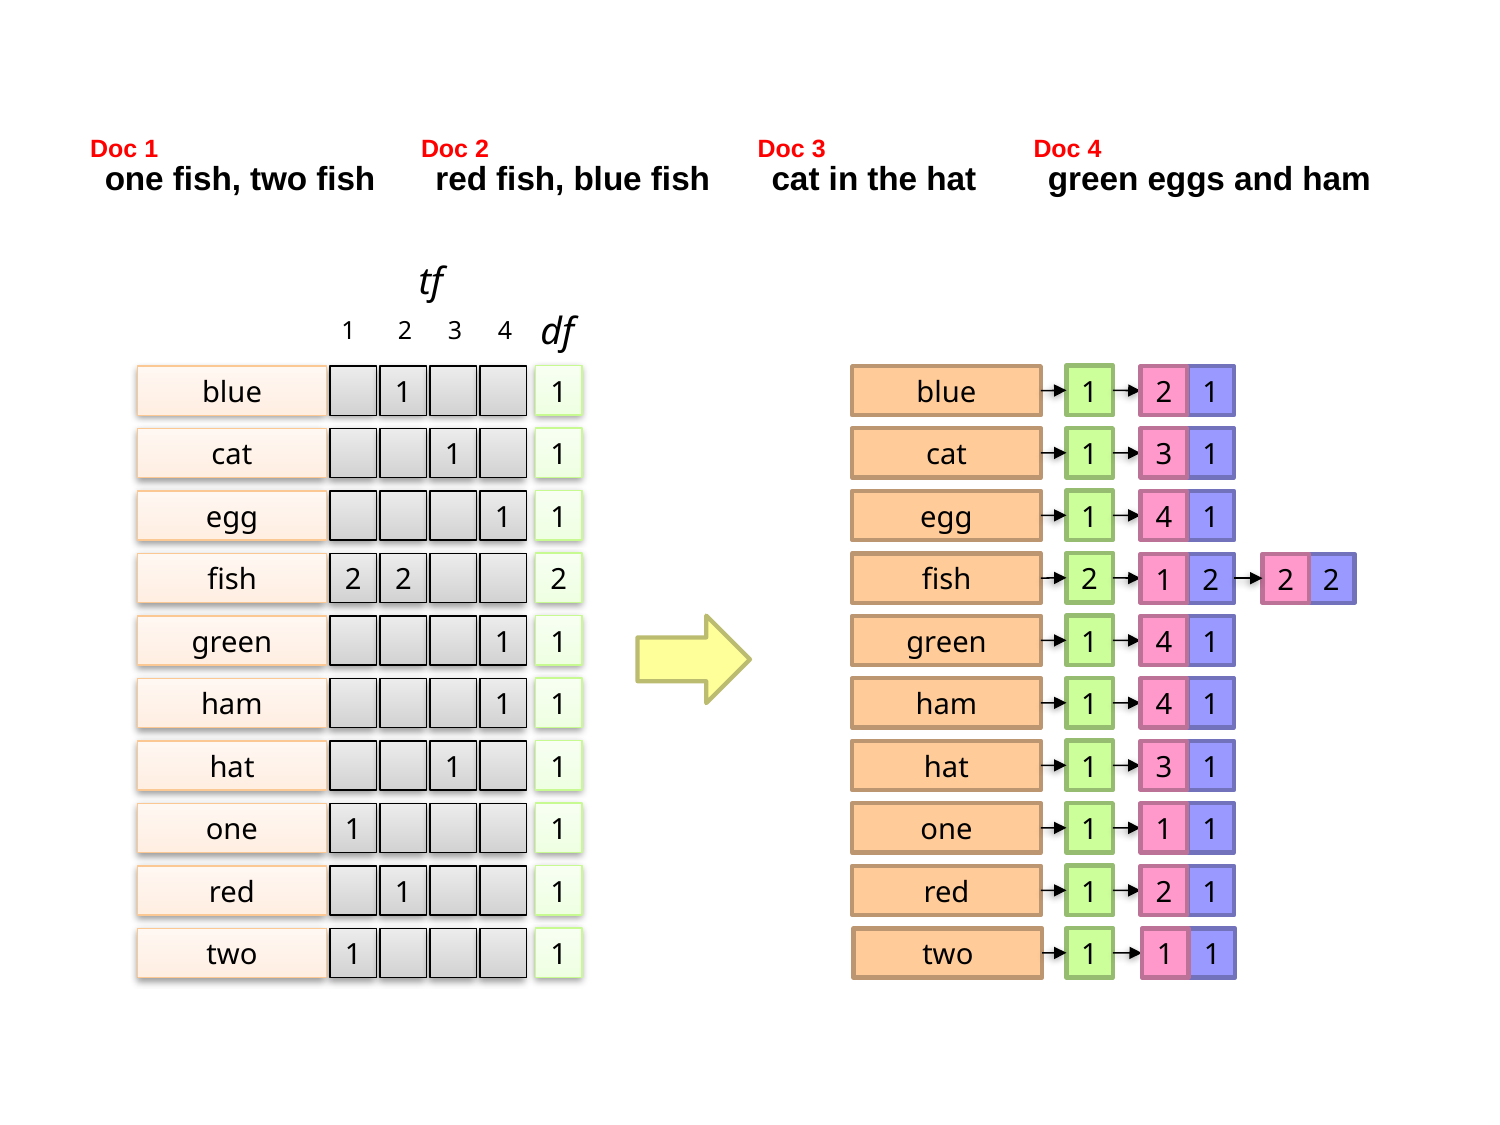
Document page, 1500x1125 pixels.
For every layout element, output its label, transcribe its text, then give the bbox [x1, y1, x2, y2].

text_box [479, 803, 527, 853]
text_box 1 [535, 615, 583, 666]
text_box 1 [1138, 552, 1189, 605]
text_box 1 [1189, 364, 1236, 417]
text_box 1 [1064, 613, 1115, 667]
text_box 4 [483, 307, 525, 352]
text_box 1 [329, 803, 376, 853]
text_box [479, 553, 527, 603]
text_box [429, 865, 476, 916]
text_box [742, 124, 994, 206]
text_box 1 [535, 740, 583, 791]
text_box 1 [1140, 926, 1191, 980]
text_box df [525, 299, 590, 360]
text_box 1 [429, 740, 476, 791]
text_box egg [137, 490, 327, 541]
text_box 2 [329, 553, 376, 603]
text_box [379, 740, 426, 791]
text_box 1 [1064, 488, 1115, 542]
text_box egg [850, 489, 1043, 542]
text_box 1 [535, 865, 583, 916]
text_box [329, 615, 376, 666]
text_box [379, 490, 426, 541]
text_box two [851, 926, 1044, 980]
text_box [74, 124, 394, 206]
text_box 2 [1260, 552, 1311, 605]
text_box one [137, 803, 327, 853]
text_box 1 [1191, 926, 1237, 980]
text_box cat [850, 426, 1043, 480]
text_box 2 [383, 307, 427, 352]
text_box [329, 865, 376, 916]
text_box 1 [535, 427, 583, 478]
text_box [1018, 124, 1389, 206]
text_box 1 [1189, 676, 1236, 730]
text_box 1 [535, 802, 583, 853]
text_box 1 [1189, 426, 1236, 480]
text_box 2 [1138, 864, 1189, 917]
text_box [429, 928, 476, 978]
text_box green [137, 615, 327, 666]
text_box 1 [535, 927, 583, 978]
text_box blue [137, 365, 327, 416]
text_box 4 [1138, 614, 1189, 667]
text_box hat [850, 739, 1043, 792]
text_box 1 [429, 428, 476, 478]
text_box 1 [479, 490, 527, 541]
text_box 1 [1138, 801, 1189, 855]
text_box [429, 678, 476, 728]
text_box [329, 428, 376, 478]
text_box fish [850, 551, 1043, 605]
text_box 1 [535, 490, 583, 541]
text_box two [137, 928, 327, 978]
text_box [379, 803, 426, 853]
text_box 4 [1138, 676, 1189, 730]
text_box 1 [535, 677, 583, 728]
text_box [479, 740, 527, 791]
text_box 2 [1311, 552, 1357, 605]
text_box [379, 678, 426, 728]
text_box green [850, 614, 1043, 667]
text_box 2 [1138, 364, 1189, 417]
text_box 1 [479, 678, 527, 728]
text_box 2 [535, 552, 583, 603]
text_box [329, 740, 376, 791]
text_box 1 [479, 615, 527, 666]
text_box [329, 490, 376, 541]
text_box one [850, 801, 1043, 855]
text_box 1 [1189, 489, 1236, 542]
text_box blue [850, 364, 1043, 417]
text_box 1 [1064, 926, 1115, 980]
text_box 1 [326, 307, 371, 352]
text_box 1 [1064, 738, 1115, 792]
text_box 1 [1189, 864, 1236, 917]
text_box [329, 678, 376, 728]
text_box [429, 553, 476, 603]
text_box [379, 615, 426, 666]
text_box [379, 428, 426, 478]
text_box 1 [1064, 363, 1115, 417]
text_box 1 [535, 365, 583, 416]
text_box 1 [329, 928, 376, 978]
text_box 1 [1064, 426, 1115, 480]
text_box 1 [1189, 739, 1236, 792]
text_box [479, 365, 527, 416]
text_box 1 [1189, 614, 1236, 667]
text_box 1 [1064, 676, 1115, 730]
text_box cat [137, 428, 327, 478]
text_box 2 [1189, 552, 1236, 605]
text_box ham [137, 678, 327, 728]
text_box 1 [379, 865, 426, 916]
text_box 3 [1138, 426, 1189, 480]
text_box red [850, 864, 1043, 917]
text_box [329, 365, 377, 416]
text_box ham [850, 676, 1043, 730]
text_box [479, 428, 527, 478]
text_box 2 [379, 553, 426, 603]
text_box [479, 928, 527, 978]
text_box 3 [432, 307, 477, 352]
text_box 4 [1138, 489, 1189, 542]
text_box hat [137, 740, 327, 791]
text_box red [137, 865, 327, 916]
text_box tf [403, 249, 459, 310]
text_box 1 [1064, 863, 1115, 917]
text_box [635, 613, 753, 706]
text_box 2 [1064, 551, 1115, 605]
text_box 1 [1189, 801, 1236, 855]
text_box [429, 803, 476, 853]
text_box 3 [1138, 739, 1189, 792]
text_box [429, 490, 476, 541]
text_box fish [137, 553, 327, 603]
text_box [379, 928, 426, 978]
text_box [429, 615, 476, 666]
text_box 1 [379, 365, 427, 416]
text_box [429, 365, 477, 416]
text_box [405, 124, 729, 206]
text_box [479, 865, 527, 916]
text_box 1 [1064, 801, 1115, 855]
